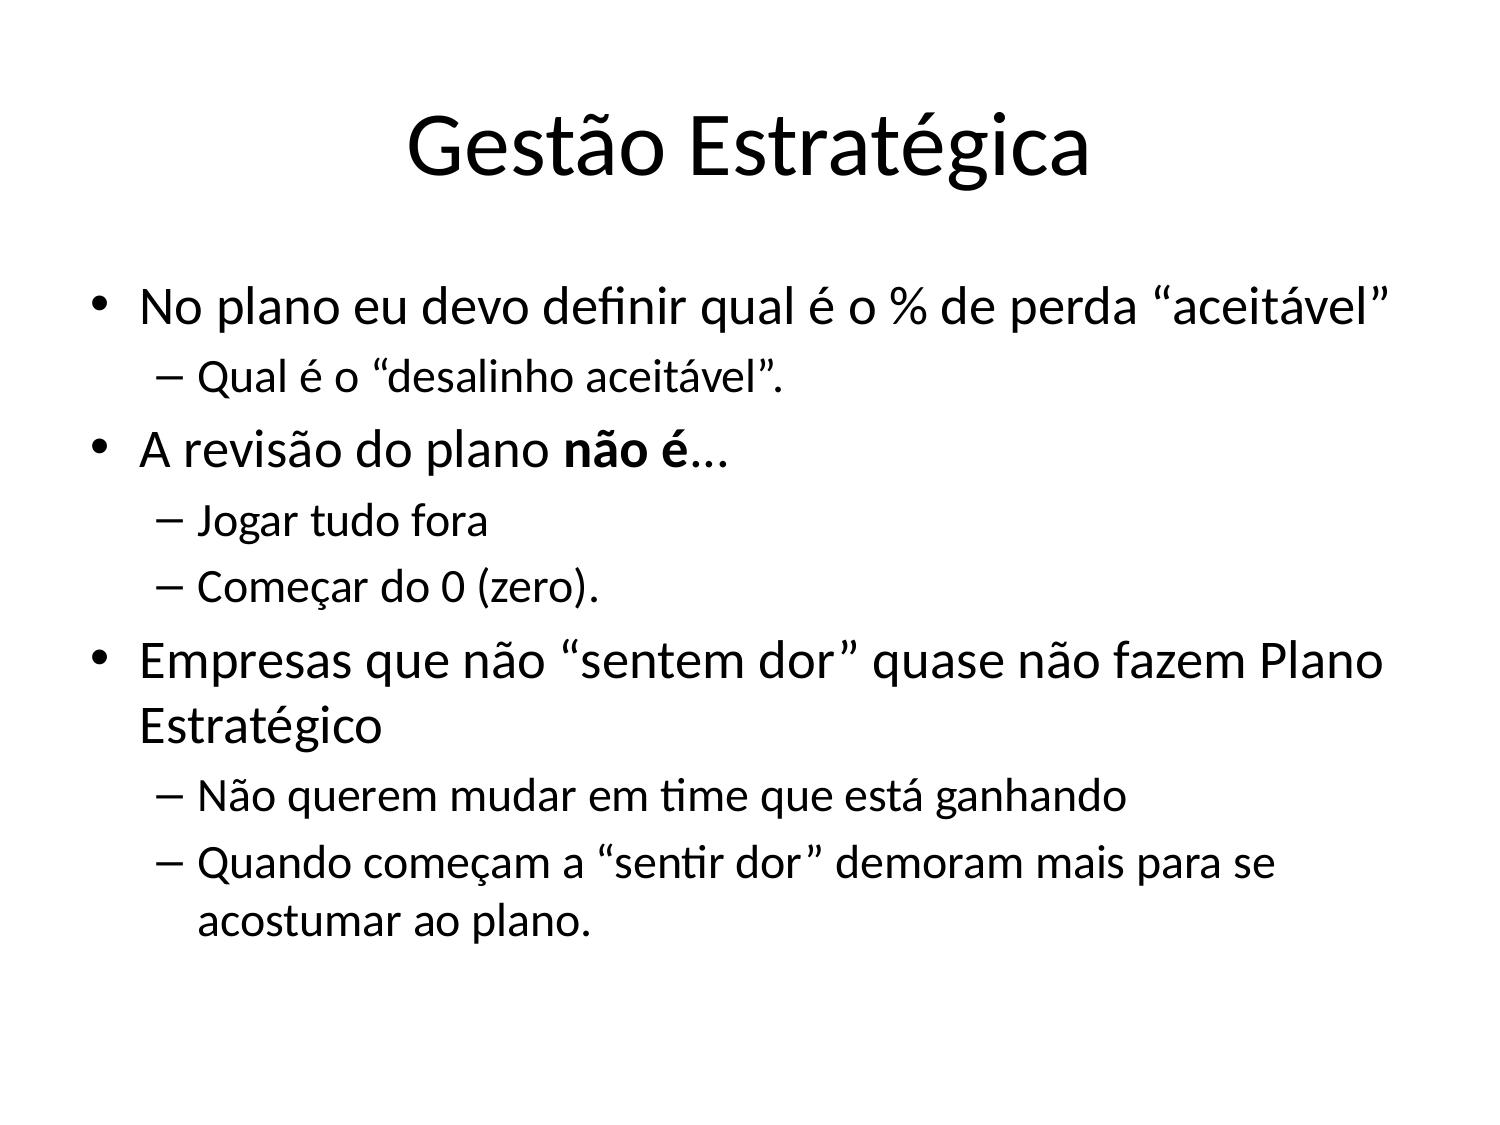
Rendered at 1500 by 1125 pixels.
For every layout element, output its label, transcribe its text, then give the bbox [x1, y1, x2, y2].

title Gestão Estratégica [75, 45, 1425, 233]
list No plano eu devo definir qual é o % de perda “aceitável” Qual é o “desalinho aceitável”. A revisão do plano não é... Jogar tudo fora Começar do 0 (zero). Empresas que não “sentem dor” quase não fazem Plano Estratégico Não querem mudar em time que está ganhando Quando começam a “sentir dor” demoram mais para se acostumar ao plano. [75, 262, 1425, 1005]
